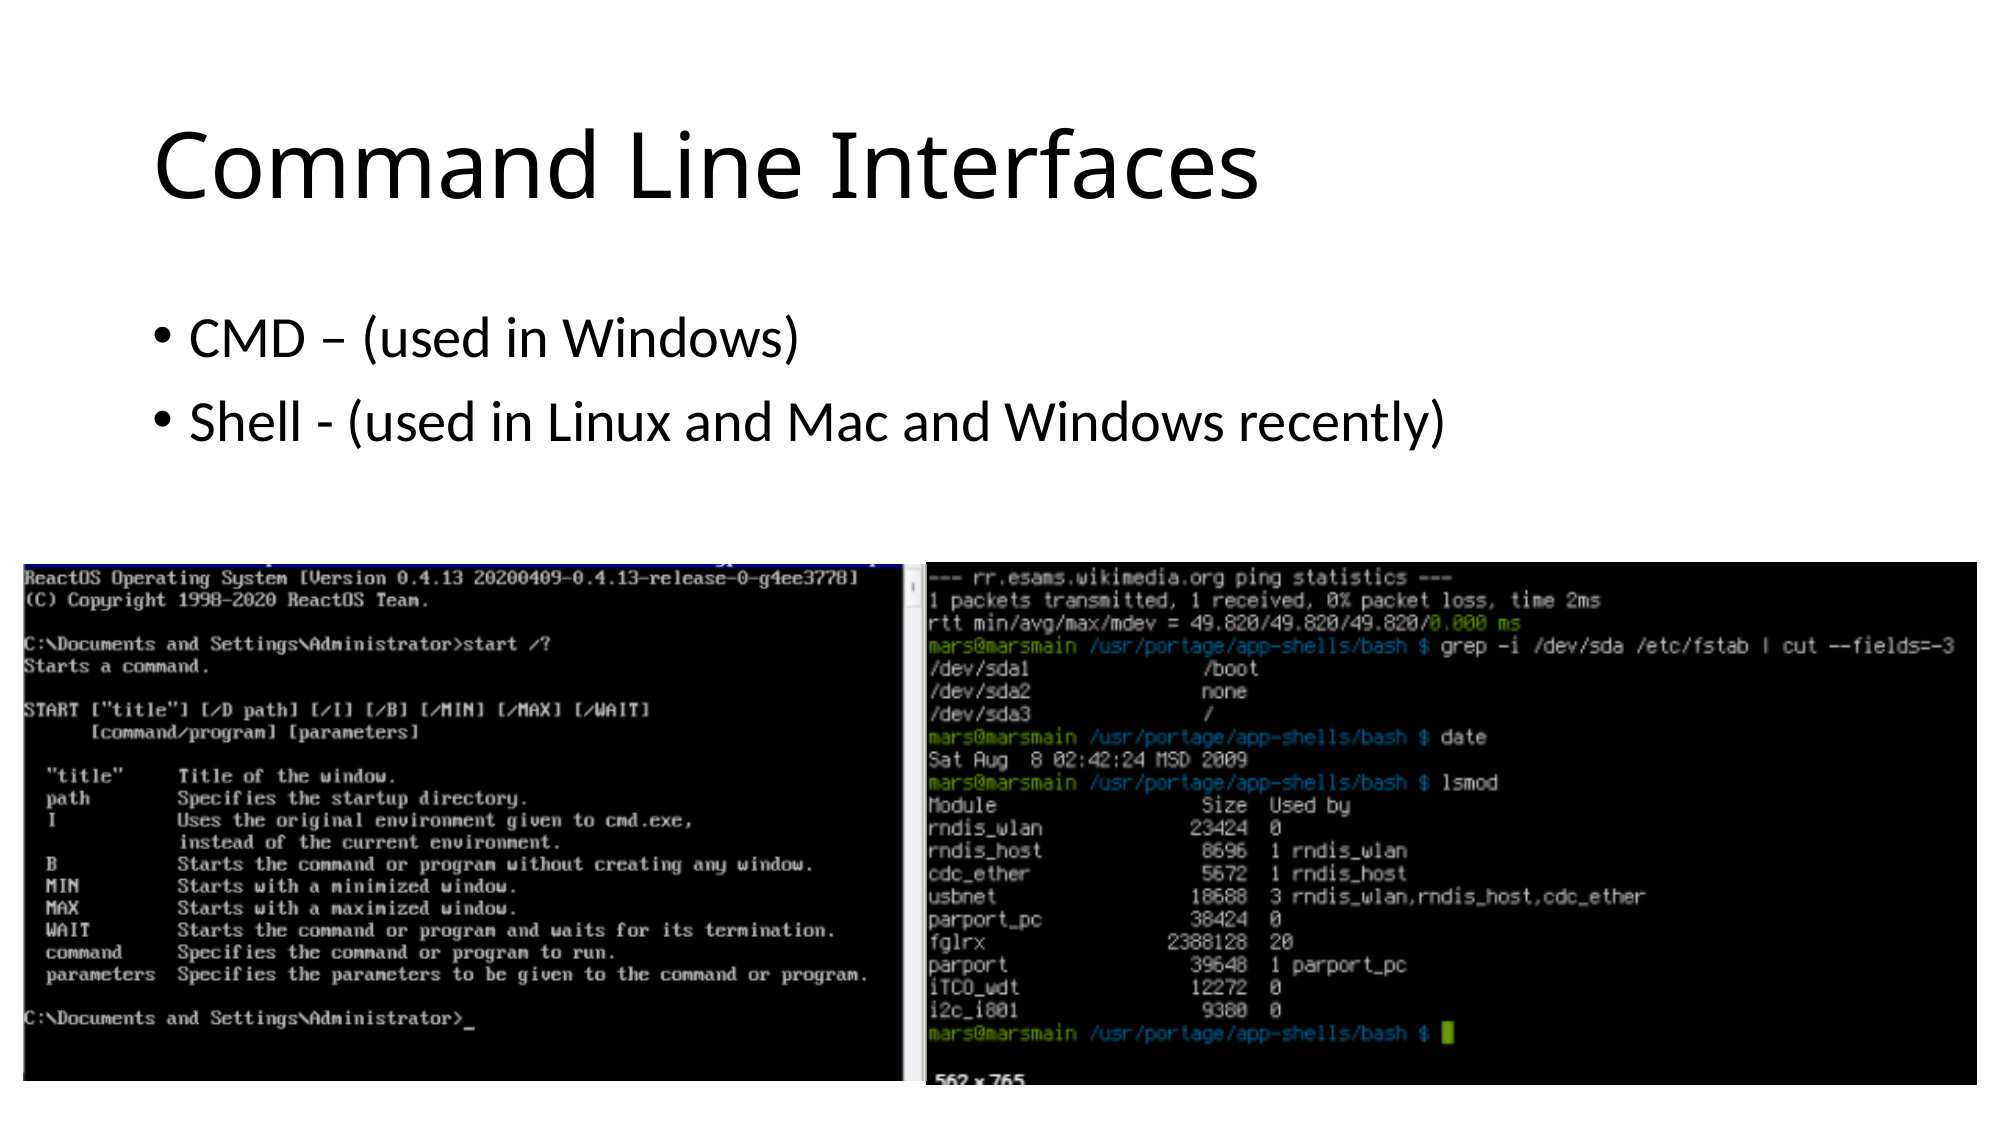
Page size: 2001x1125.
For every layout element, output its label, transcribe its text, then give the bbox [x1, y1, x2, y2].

list CMD – (used in Windows) Shell - (used in Linux and Mac and Windows recently) [137, 299, 1863, 564]
picture [23, 562, 1977, 1085]
title Command Line Interfaces [137, 59, 1863, 278]
